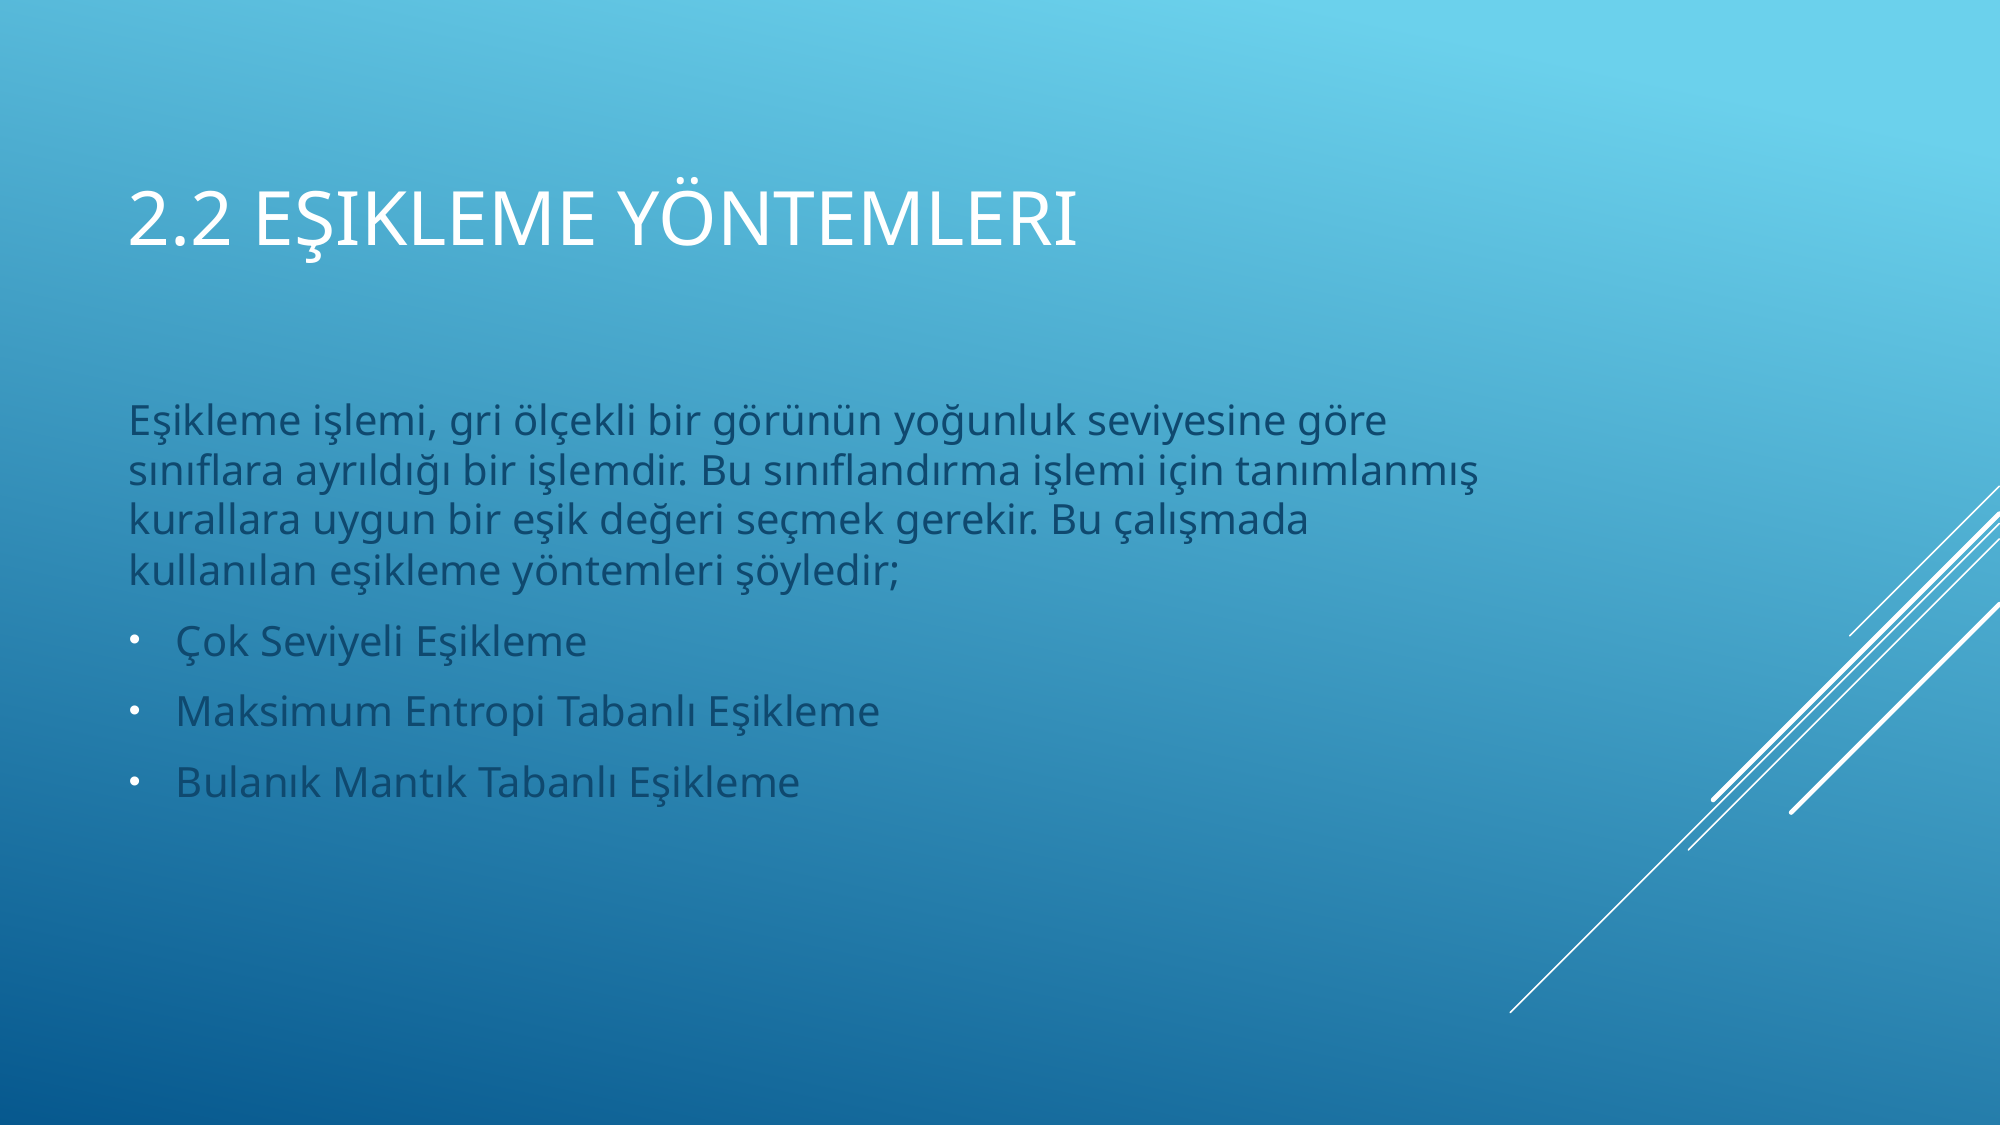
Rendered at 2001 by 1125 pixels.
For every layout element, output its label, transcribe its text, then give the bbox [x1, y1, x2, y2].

title 2.2 Eşikleme Yöntemleri [112, 91, 1513, 339]
list Eşikleme işlemi, gri ölçekli bir görünün yoğunluk seviyesine göre sınıflara ayrıldığı bir işlemdir. Bu sınıflandırma işlemi için tanımlanmış kurallara uygun bir eşik değeri seçmek gerekir. Bu çalışmada kullanılan eşikleme yöntemleri şöyledir; Çok Seviyeli Eşikleme Maksimum Entropi Tabanlı Eşikleme Bulanık Mantık Tabanlı Eşikleme [113, 338, 1514, 932]
